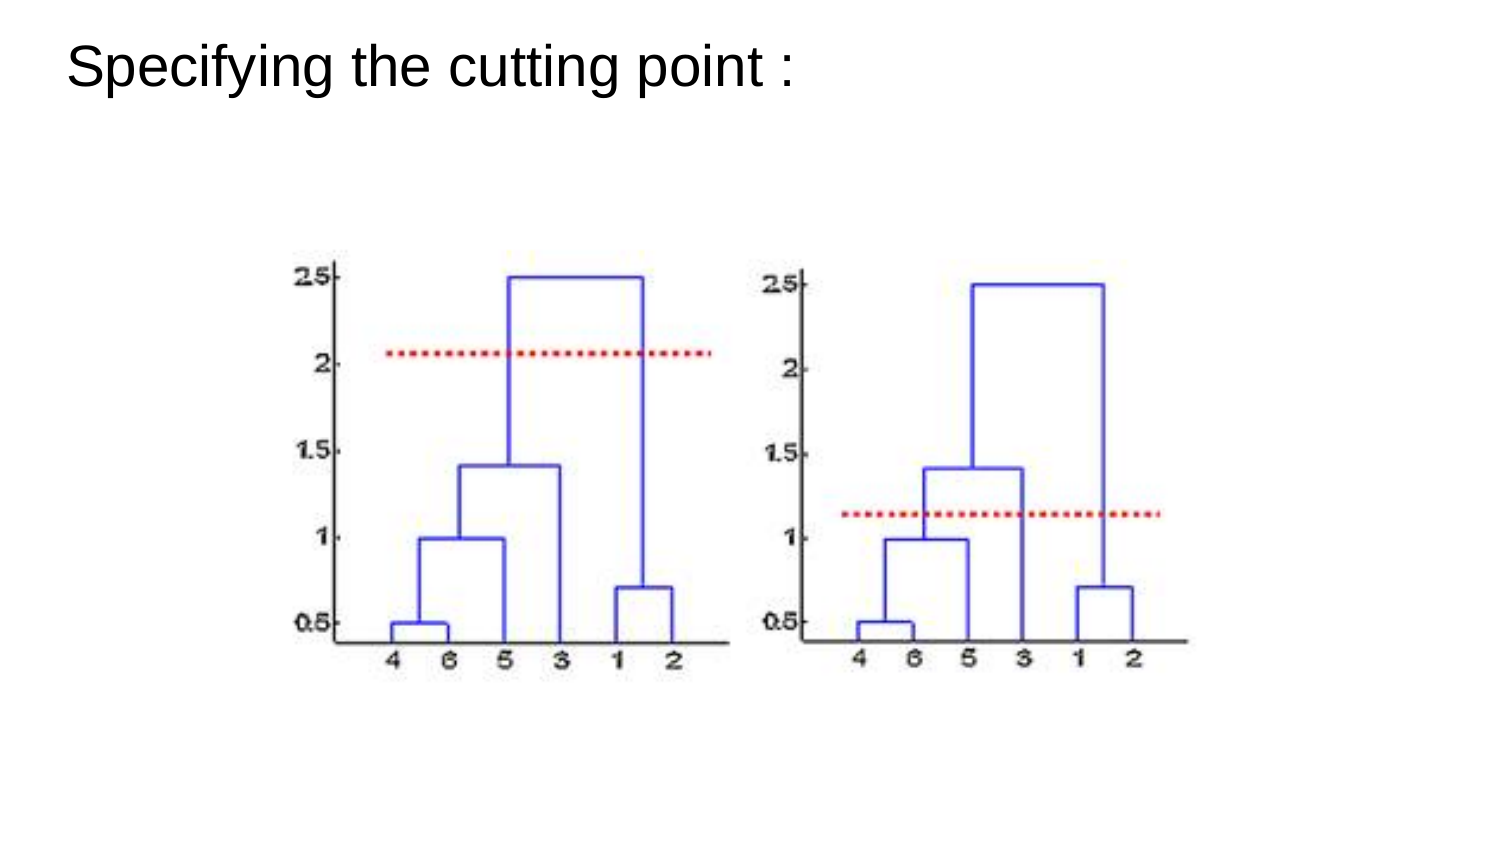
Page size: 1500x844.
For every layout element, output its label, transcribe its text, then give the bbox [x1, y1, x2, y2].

title Specifying the cutting point : [51, 13, 1449, 107]
picture [271, 225, 1213, 715]
